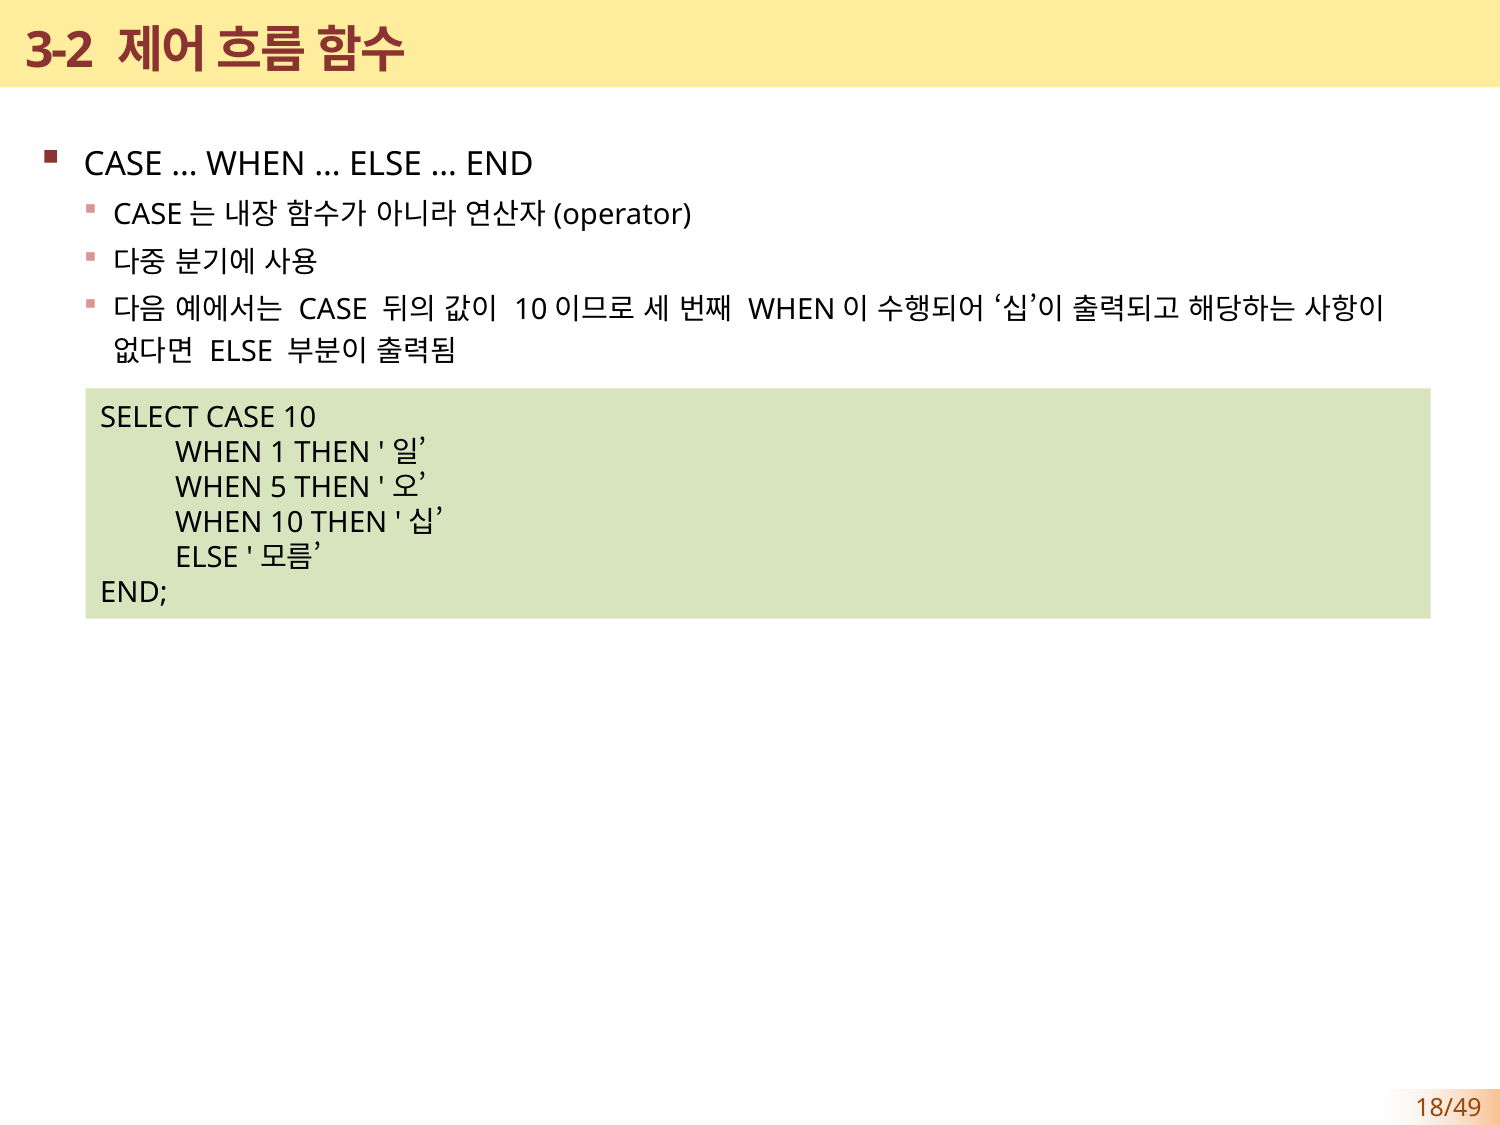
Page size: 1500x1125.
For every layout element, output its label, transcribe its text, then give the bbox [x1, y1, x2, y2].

text_box SELECT CASE 10 WHEN 1 THEN '일’ WHEN 5 THEN '오’ WHEN 10 THEN '십’ ELSE '모름’ END; [83, 386, 1433, 621]
title 3-2 제어 흐름 함수 [10, 8, 1260, 87]
list CASE … WHEN … ELSE … END CASE는 내장 함수가 아니라 연산자(operator) 다중 분기에 사용 다음 예에서는 CASE 뒤의 값이 10이므로 세 번째 WHEN이 수행되어 ‘십’이 출력되고 해당하는 사항이 없다면 ELSE 부분이 출력됨 [10, 126, 1481, 1057]
